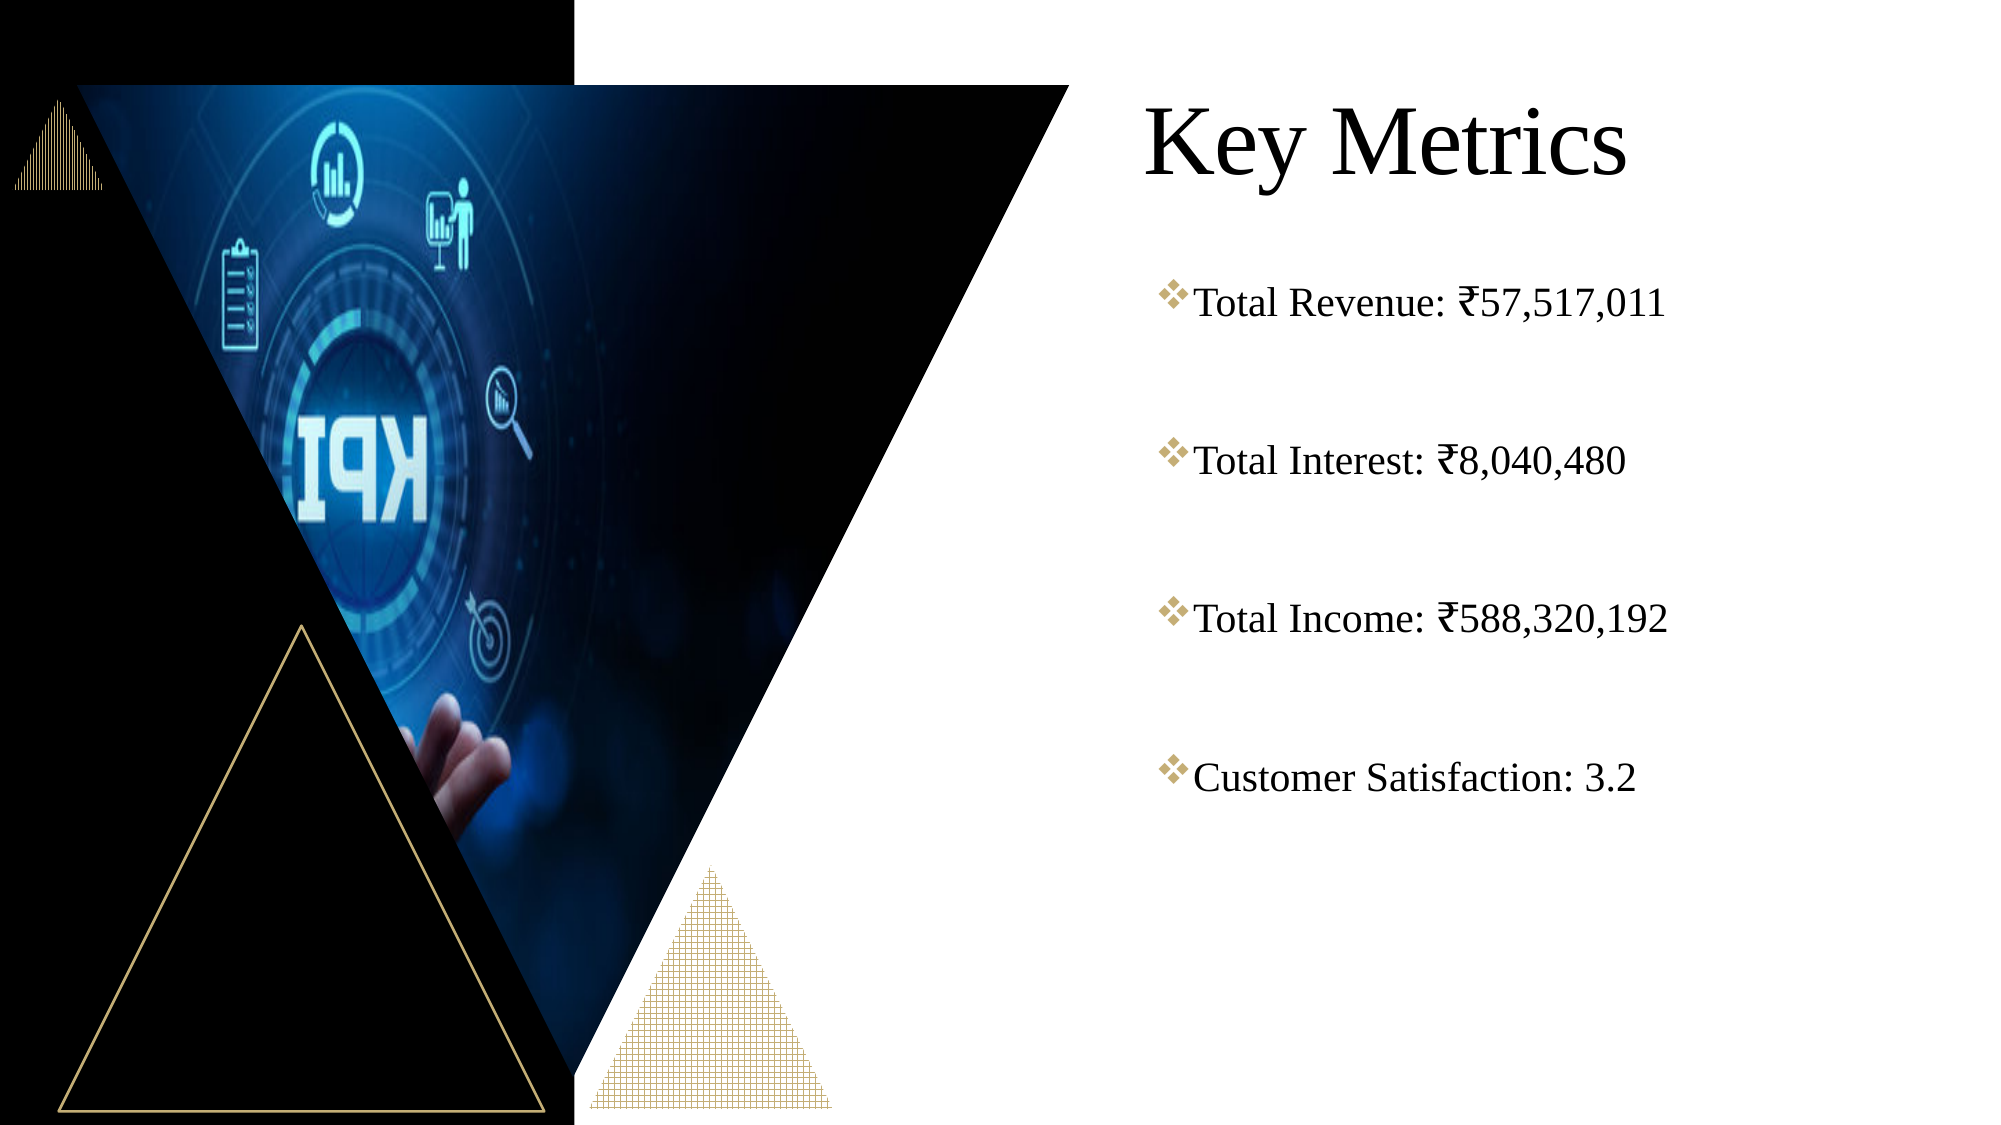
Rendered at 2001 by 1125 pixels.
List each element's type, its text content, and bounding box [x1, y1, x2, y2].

list Total Revenue: ₹57,517,011 Total Interest: ₹8,040,480 Total Income: ₹588,320,192 Customer Satisfaction: 3.2 [1155, 266, 2000, 1038]
title Key Metrics [1128, 0, 1923, 204]
picture [76, 84, 1070, 1078]
